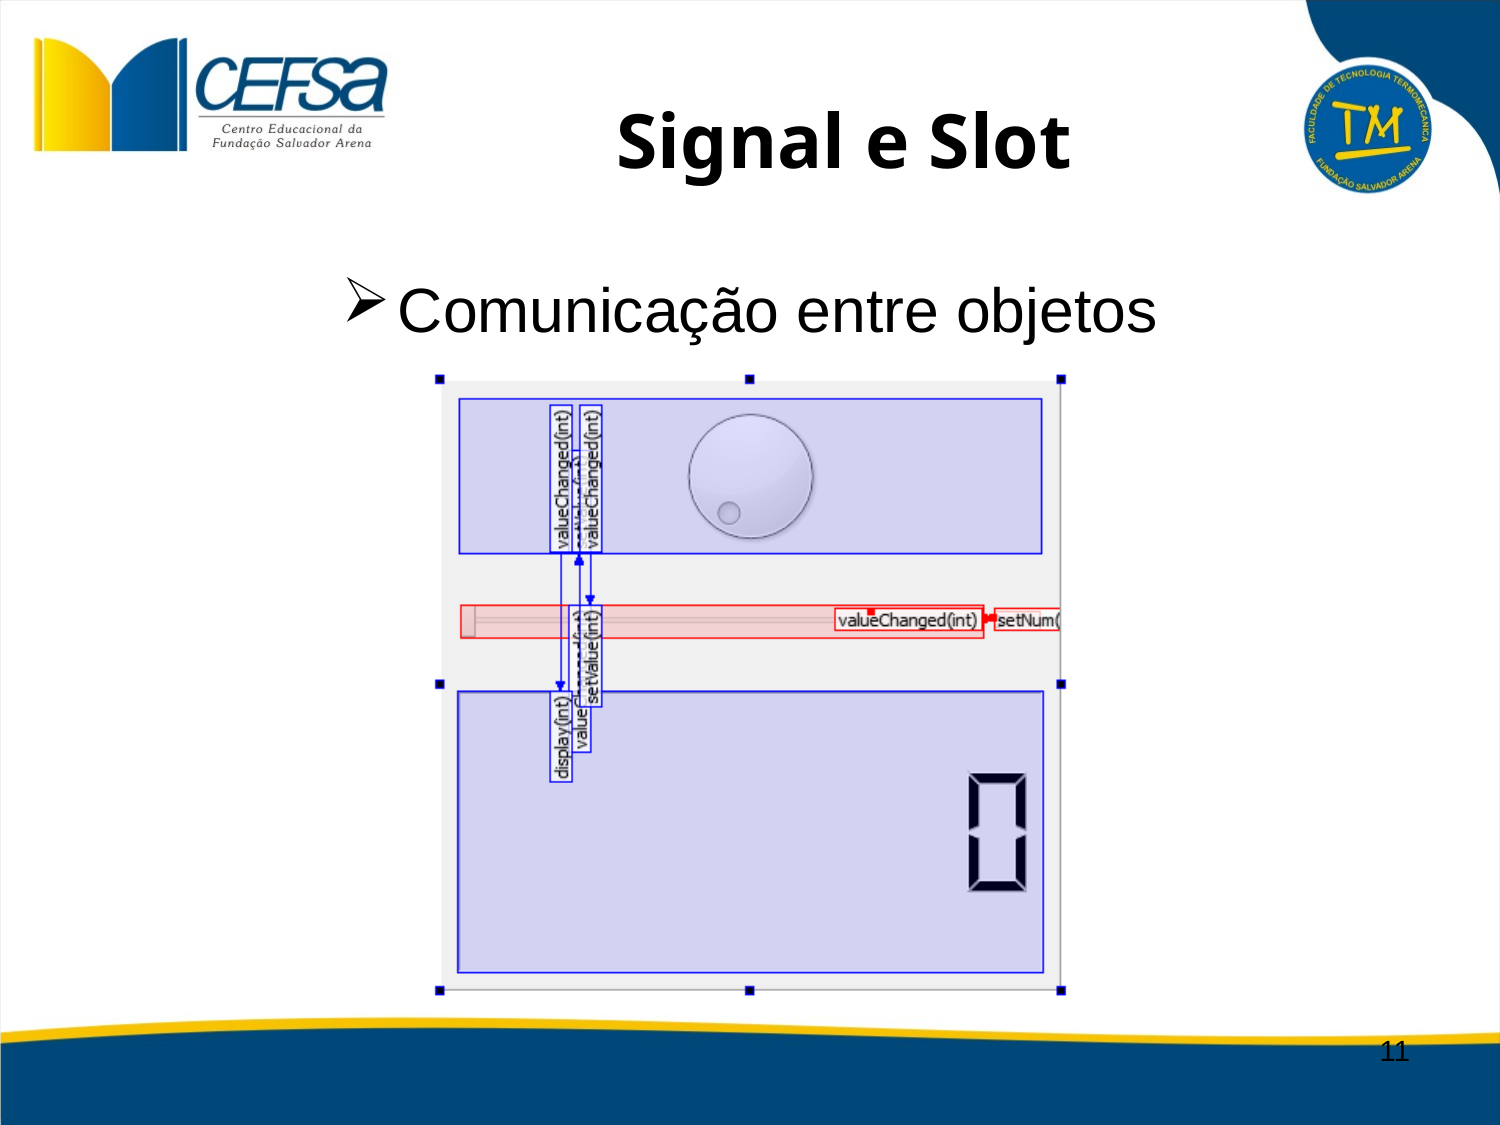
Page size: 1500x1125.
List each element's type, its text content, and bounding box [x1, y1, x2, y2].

slide_number 11 [1074, 1024, 1425, 1103]
picture [0, 0, 1500, 1125]
list Comunicação entre objetos [75, 262, 1425, 1005]
title Signal e Slot [407, 45, 1282, 233]
